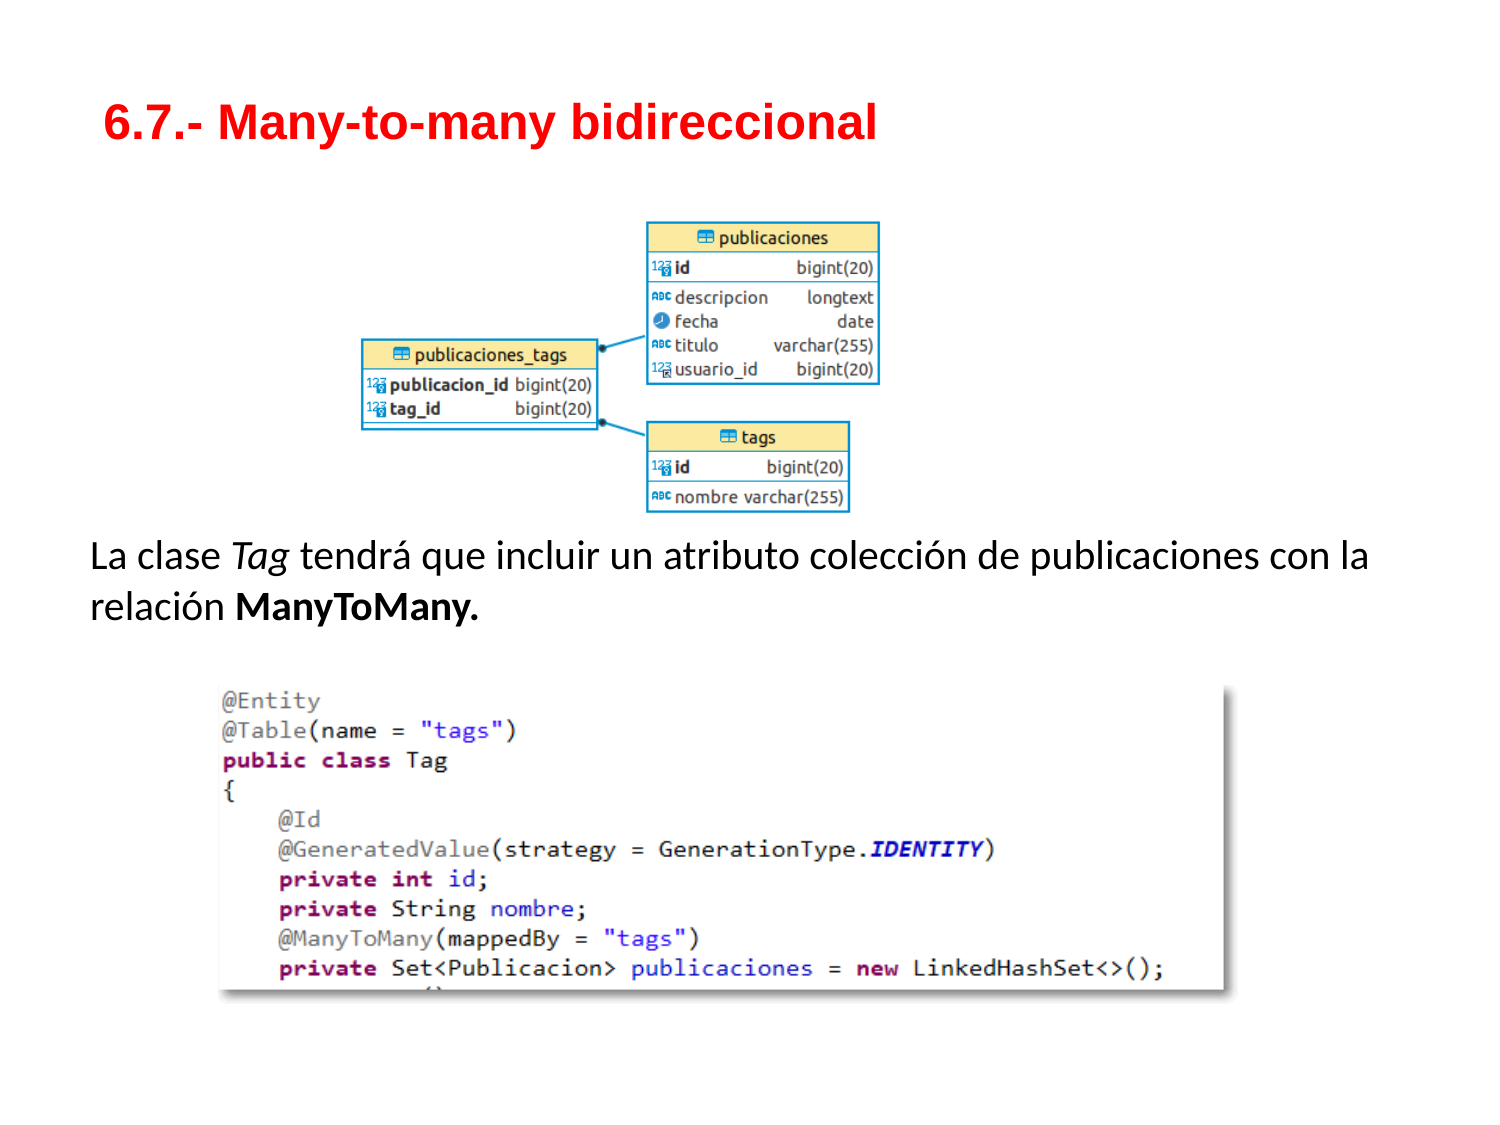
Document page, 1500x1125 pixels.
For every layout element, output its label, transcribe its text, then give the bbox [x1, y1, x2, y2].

picture [218, 684, 1238, 1005]
picture [348, 205, 892, 532]
text_box 6.7.- Many-to-many bidireccional [88, 82, 1425, 157]
text_box La clase Tag tendrá que incluir un atributo colección de publicaciones con la relación ManyToMany. [74, 206, 1425, 1015]
